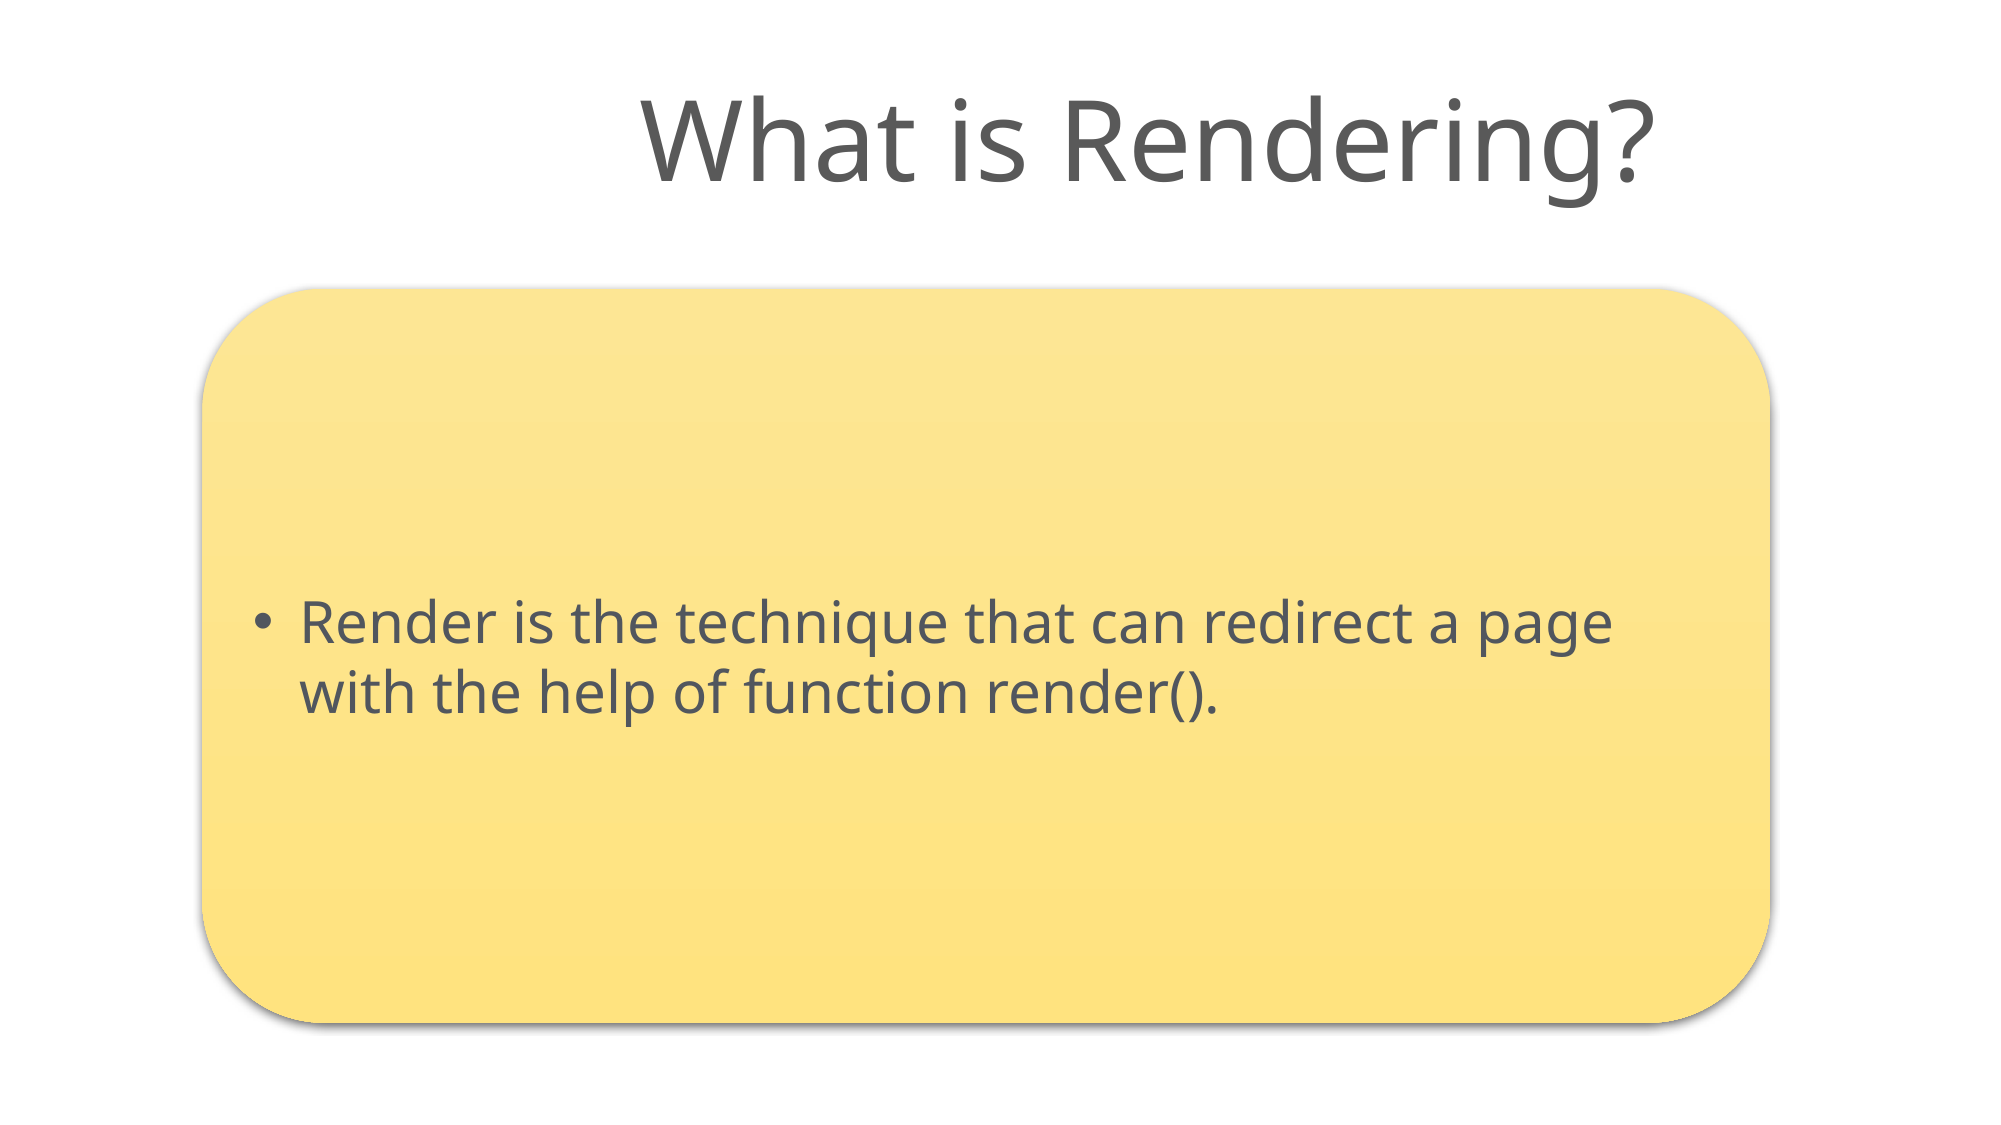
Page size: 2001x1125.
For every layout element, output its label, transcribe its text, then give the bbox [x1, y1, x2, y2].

text_box What is Rendering? [624, 61, 2000, 212]
text_box Render is the technique that can redirect a page with the help of function render(). [202, 288, 1771, 1023]
